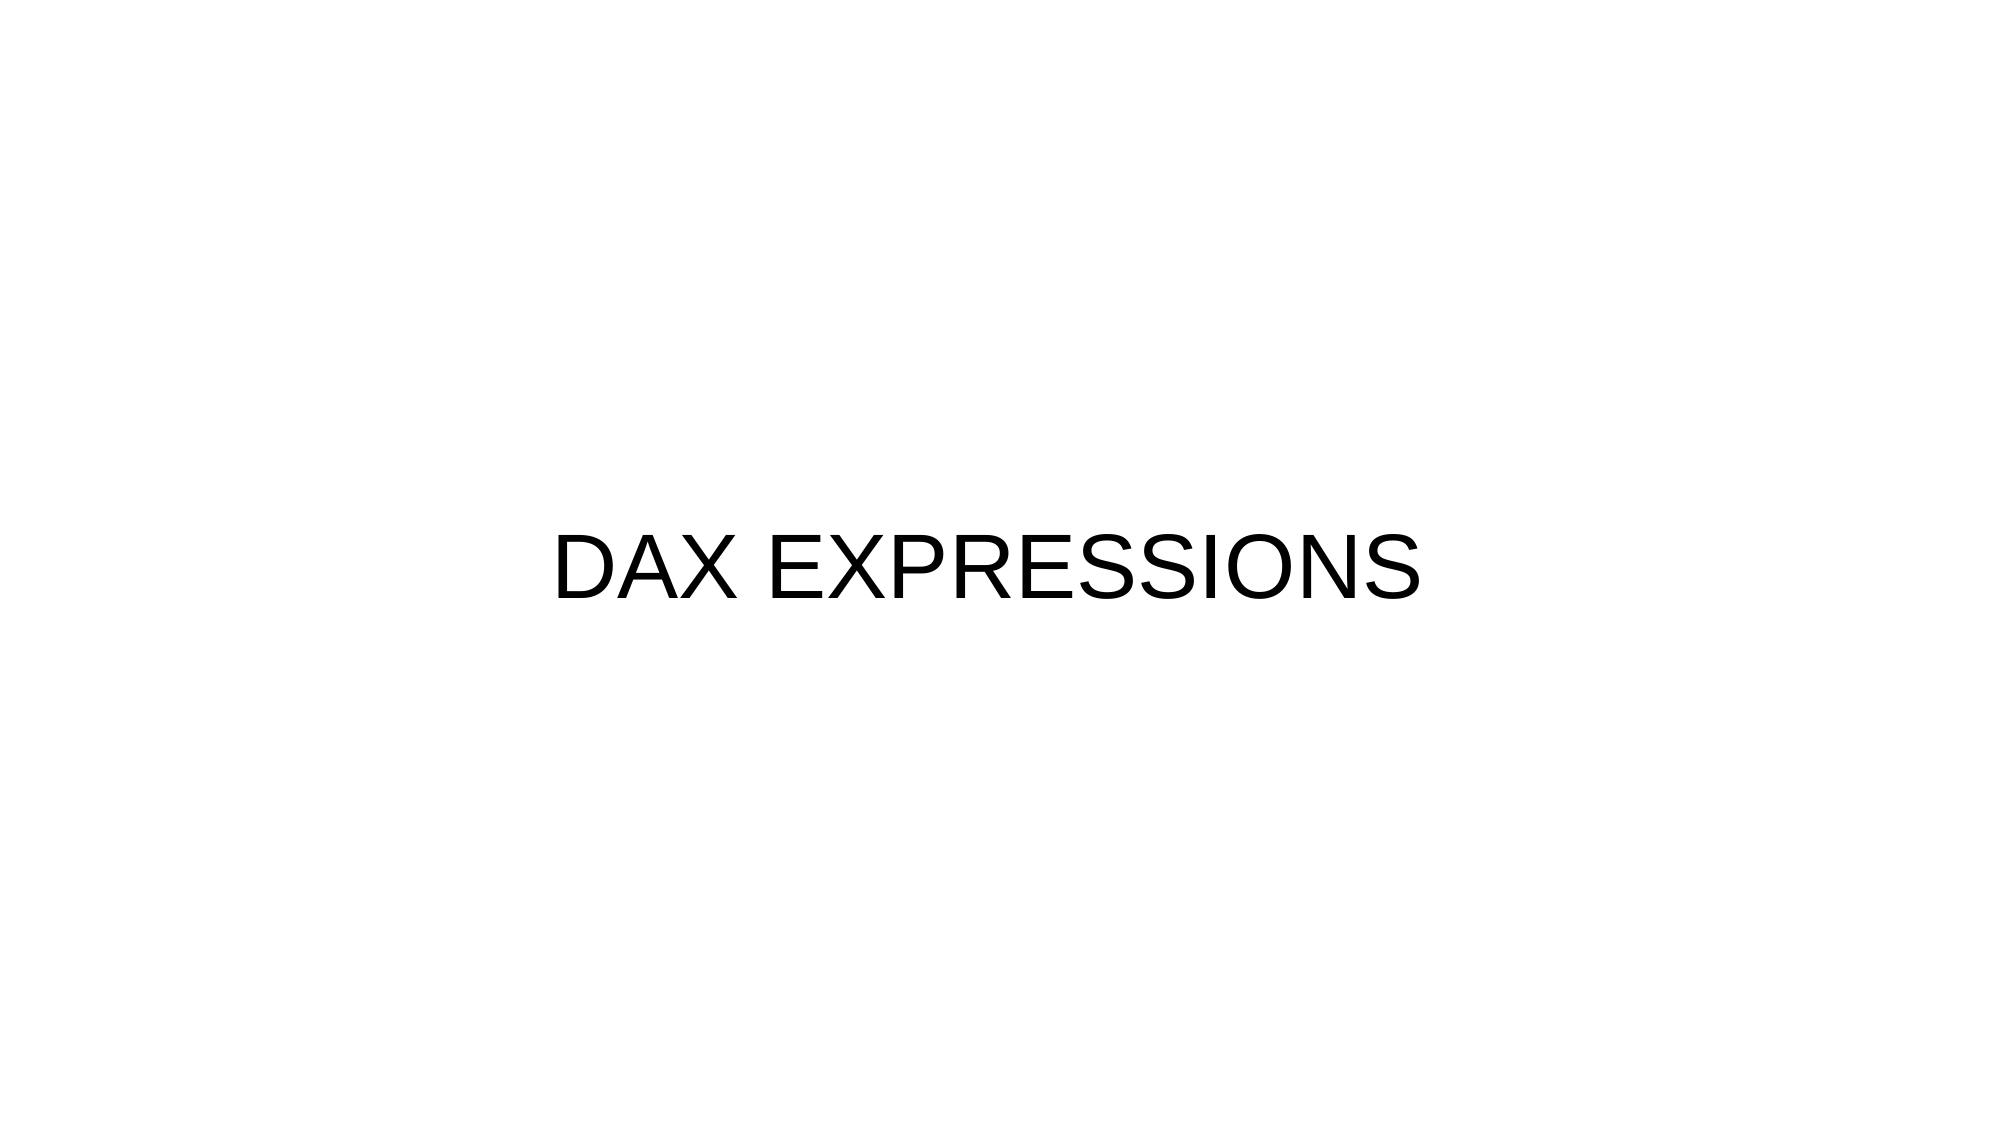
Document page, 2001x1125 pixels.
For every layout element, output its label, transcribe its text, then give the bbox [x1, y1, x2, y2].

text_box DAX EXPRESSIONS [499, 499, 1501, 624]
